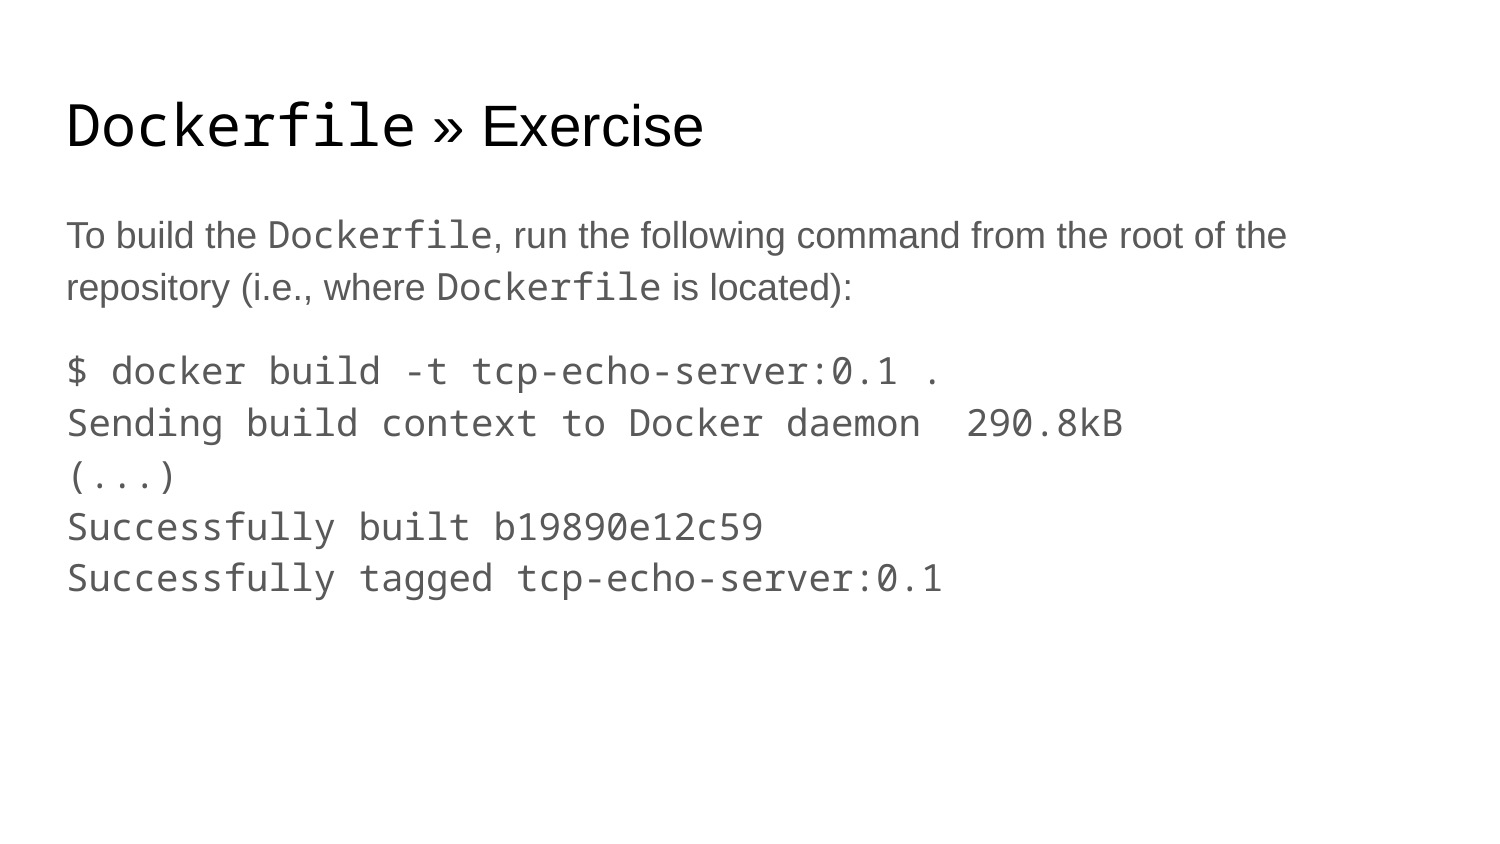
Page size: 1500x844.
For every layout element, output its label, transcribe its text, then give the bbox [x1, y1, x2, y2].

list To build the Dockerfile, run the following command from the root of the repository (i.e., where Dockerfile is located): $ docker build -t tcp-echo-server:0.1 . Sending build context to Docker daemon 290.8kB (...) Successfully built b19890e12c59 Successfully tagged tcp-echo-server:0.1 [51, 189, 1449, 750]
title Dockerfile » Exercise [51, 72, 1449, 167]
